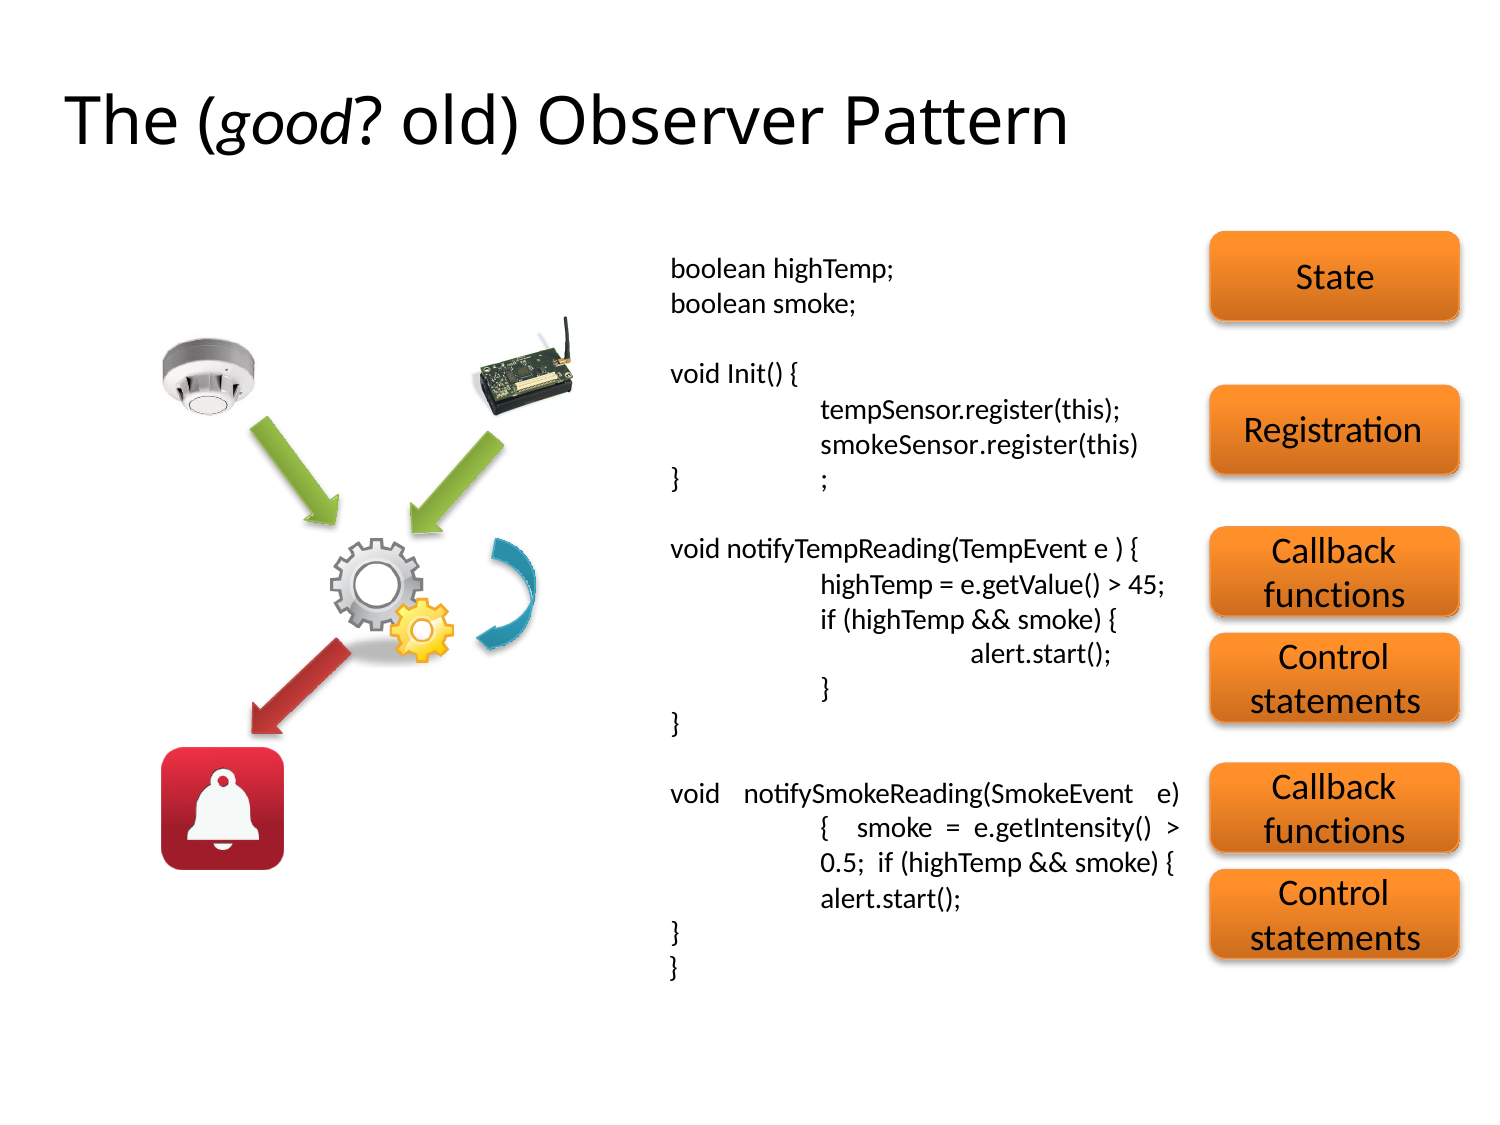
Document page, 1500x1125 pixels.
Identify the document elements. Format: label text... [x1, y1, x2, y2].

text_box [1201, 380, 1469, 487]
text_box void Init() { [668, 352, 803, 390]
text_box void notifySmokeReading(SmokeEvent e) { smoke = e.getIntensity() > 0.5; if (highTemp && smoke) { alert.start(); } } [668, 771, 1181, 984]
text_box tempSensor.register(this); smokeSensor.register(this); [818, 387, 1144, 495]
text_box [1201, 763, 1469, 994]
text_box boolean highTemp; [668, 246, 900, 284]
picture [470, 316, 574, 419]
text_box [1201, 617, 1469, 757]
text_box boolean smoke; [668, 282, 861, 320]
text_box } [668, 457, 682, 495]
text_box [1201, 511, 1469, 617]
text_box void notifyTempReading(TempEvent e ) { highTemp = e.getValue() > 45; if (highTemp && smoke) { alert.start(); } } [668, 527, 1176, 740]
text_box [159, 333, 544, 870]
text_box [1201, 226, 1469, 334]
title The (good? old) Observer Pattern [62, 76, 1373, 267]
